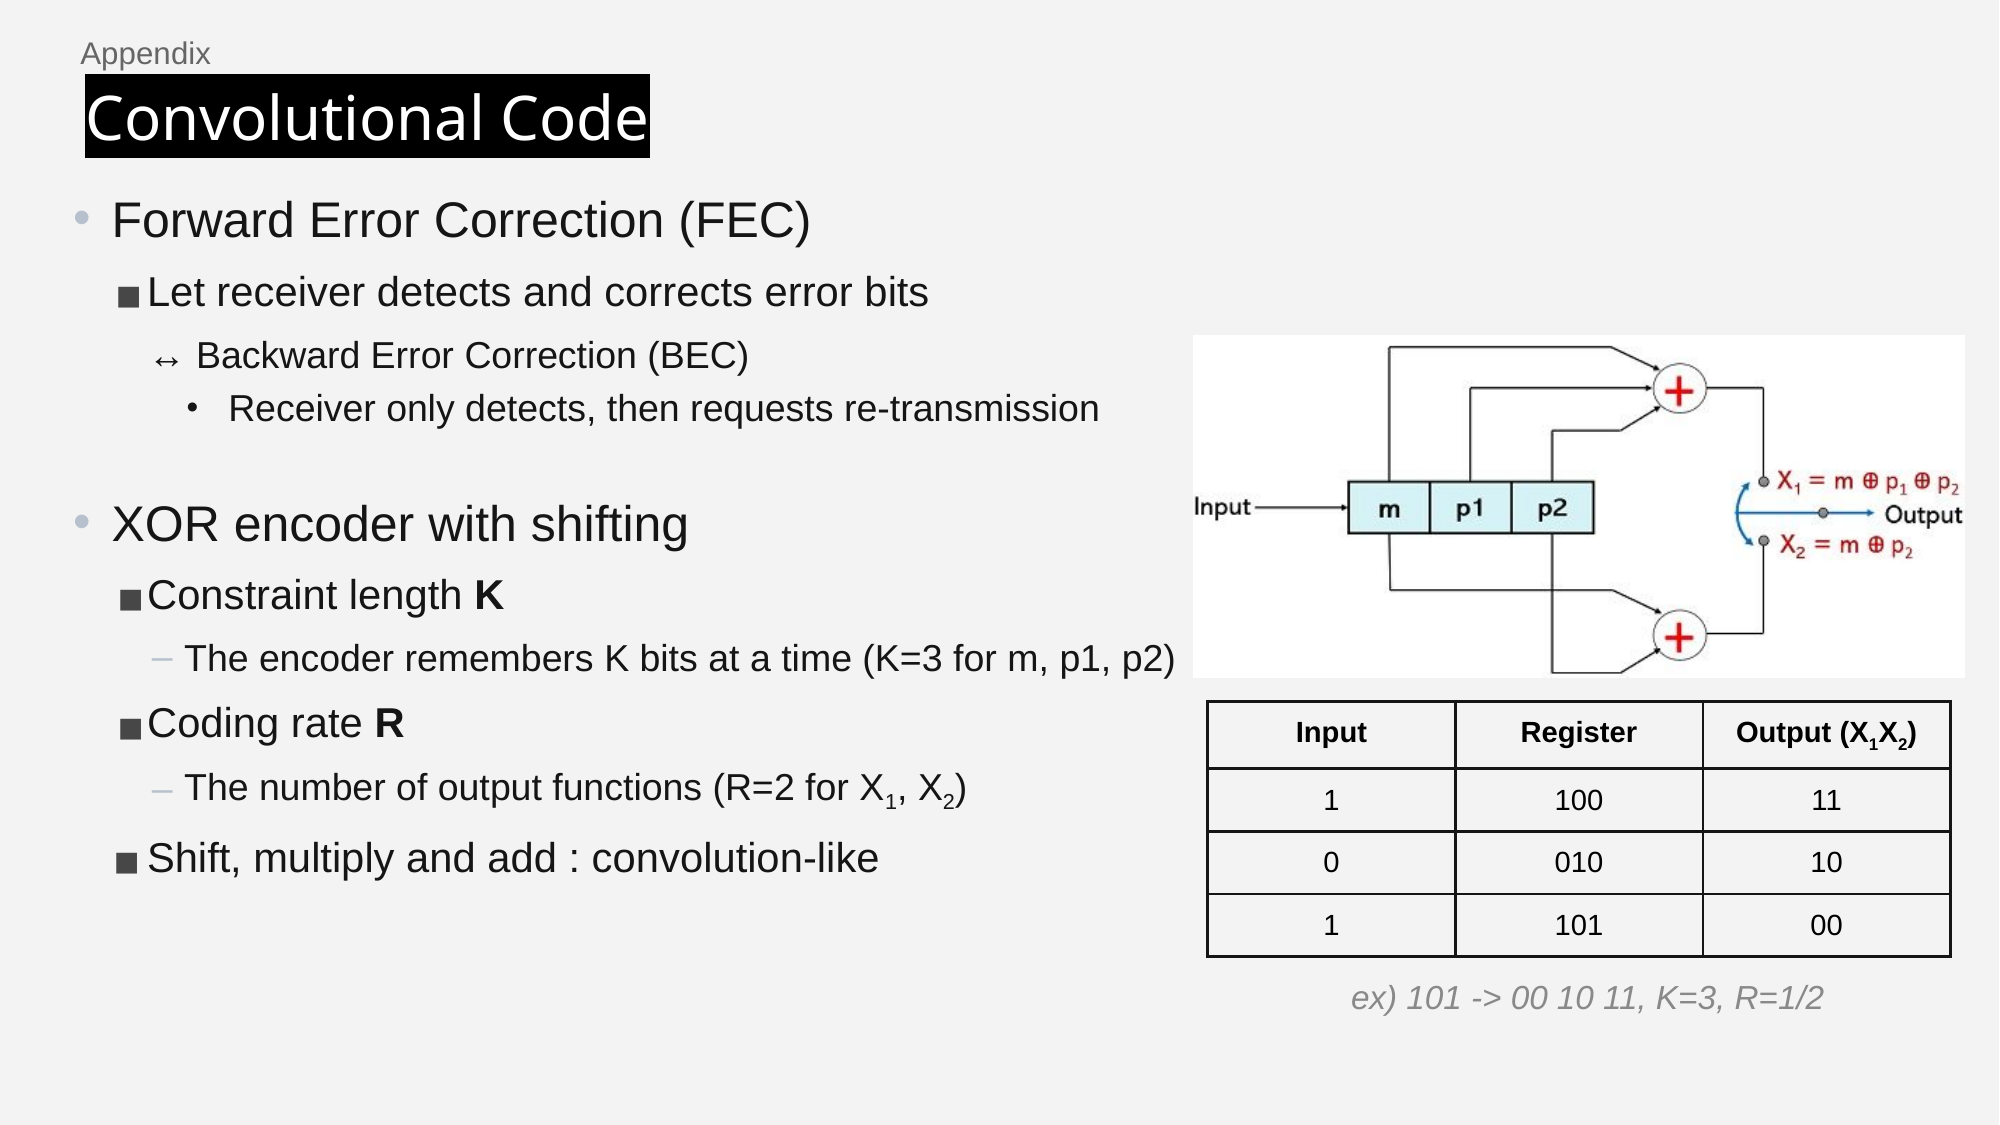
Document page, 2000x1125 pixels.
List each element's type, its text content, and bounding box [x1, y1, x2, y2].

table_cell 010 [1457, 833, 1702, 893]
table_header Register [1457, 703, 1702, 767]
table_cell 11 [1704, 770, 1949, 830]
table_cell 10 [1704, 833, 1949, 893]
text_box Appendix [65, 18, 1632, 75]
table_header Output (X1X2) [1704, 703, 1949, 767]
title Convolutional Code [65, 58, 1957, 173]
table_cell 1 [1209, 770, 1454, 830]
table_cell 101 [1457, 895, 1702, 955]
table_header Input [1209, 703, 1454, 767]
picture [1193, 335, 1965, 679]
table_cell 00 [1704, 895, 1949, 955]
table_cell 1 [1209, 895, 1454, 955]
text_box Forward Error Correction (FEC) Let receiver detects and corrects error bits ↔ Backward Error Correction (BEC) Receiver only detects, then requests re-transmission XOR encoder with shifting Constraint length K The encoder remembers K bits at a time (K=3 for m, p1, p2) Coding rate R The number of output functions (R=2 for X1, X2) Shift, multiply and add : convolution-like [58, 180, 1355, 1051]
table_cell 100 [1457, 770, 1702, 830]
text_box ex) 101 -> 00 10 11, K=3, R=1/2 [1294, 961, 1864, 1032]
table_cell 0 [1209, 833, 1454, 893]
